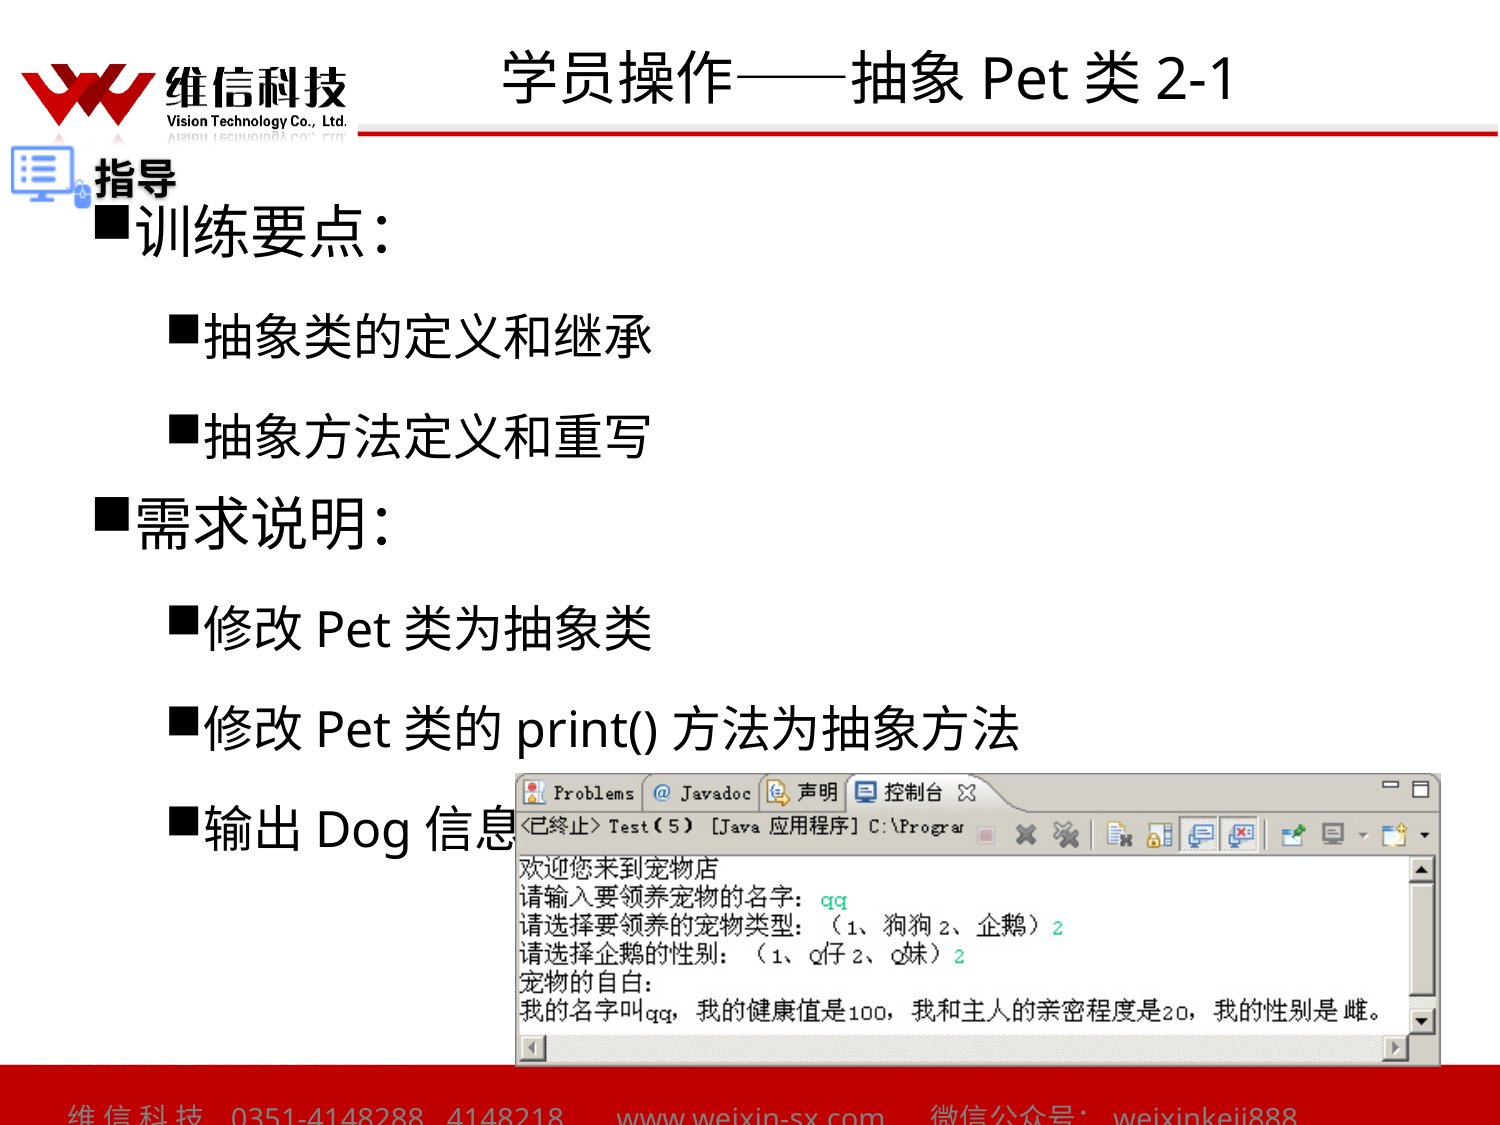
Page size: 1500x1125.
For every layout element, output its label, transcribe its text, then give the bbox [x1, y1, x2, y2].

picture [515, 773, 1441, 1067]
list 训练要点： 抽象类的定义和继承 抽象方法定义和重写 需求说明： 修改Pet类为抽象类 修改Pet类的print()方法为抽象方法 输出Dog信息 [75, 187, 1425, 1005]
title 学员操作——抽象Pet类2-1 [379, 47, 1363, 114]
picture [19, 55, 352, 147]
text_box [11, 140, 194, 223]
